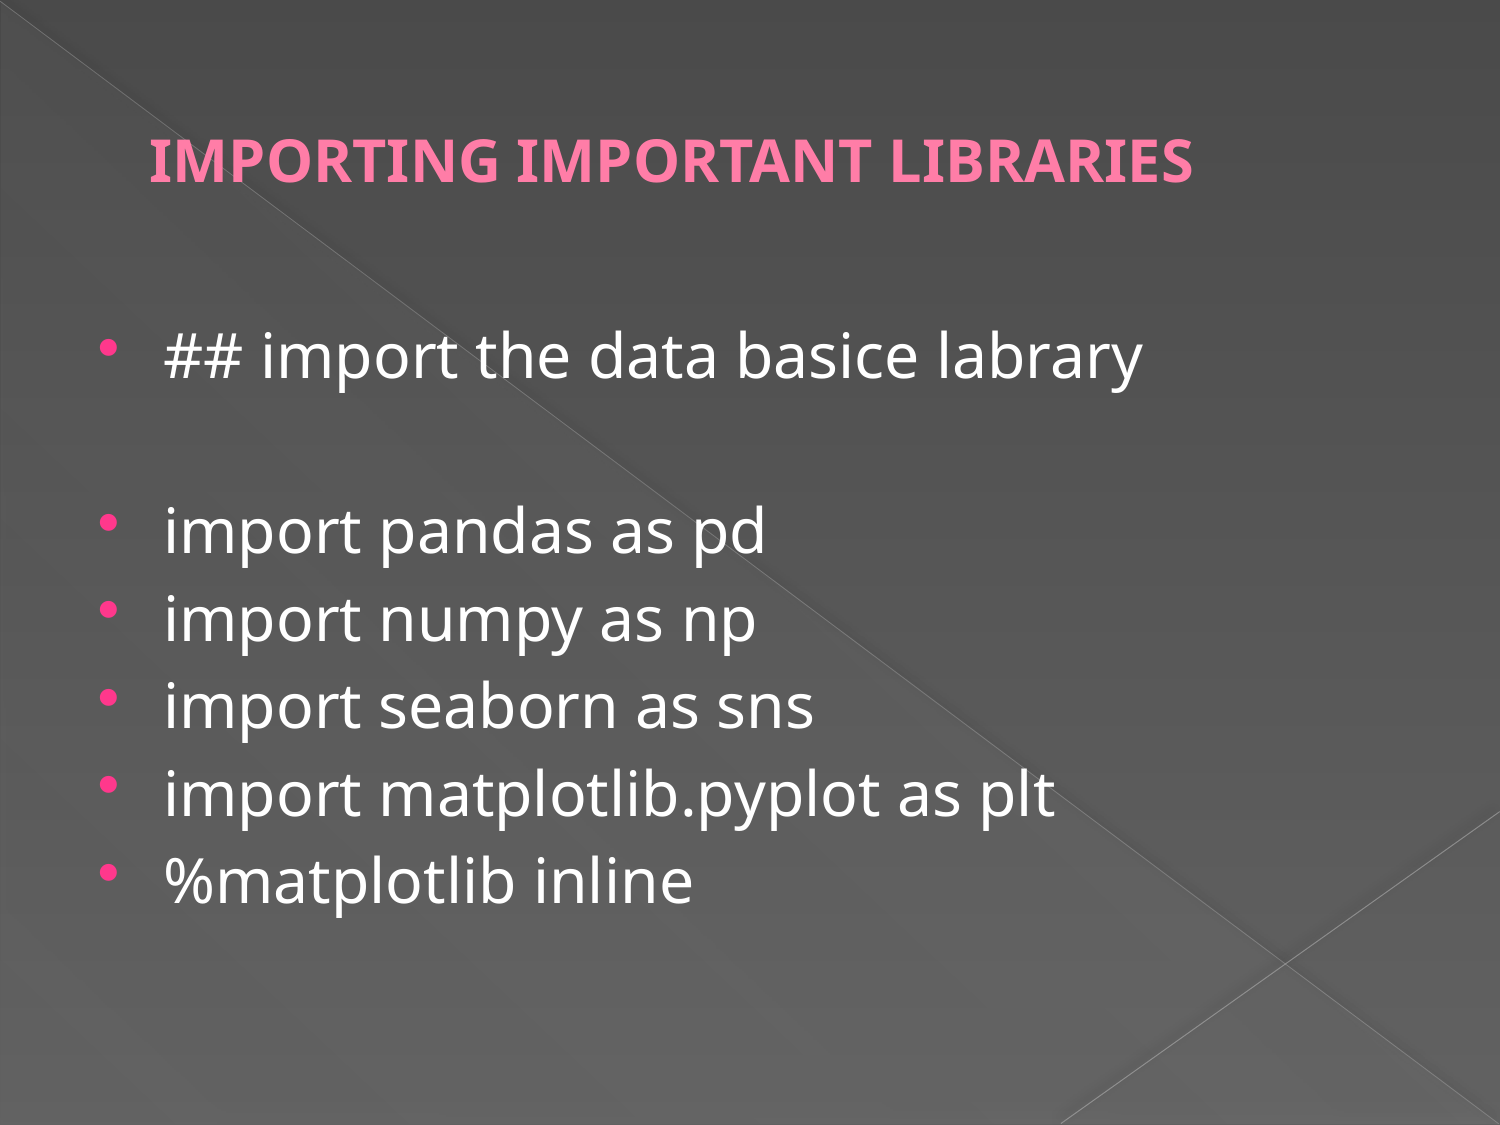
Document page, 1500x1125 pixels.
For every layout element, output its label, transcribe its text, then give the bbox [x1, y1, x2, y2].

list ## import the data basice labrary import pandas as pd import numpy as np import seaborn as sns import matplotlib.pyplot as plt %matplotlib inline [75, 308, 1425, 1059]
title IMPORTING IMPORTANT LIBRARIES [75, 43, 1425, 274]
